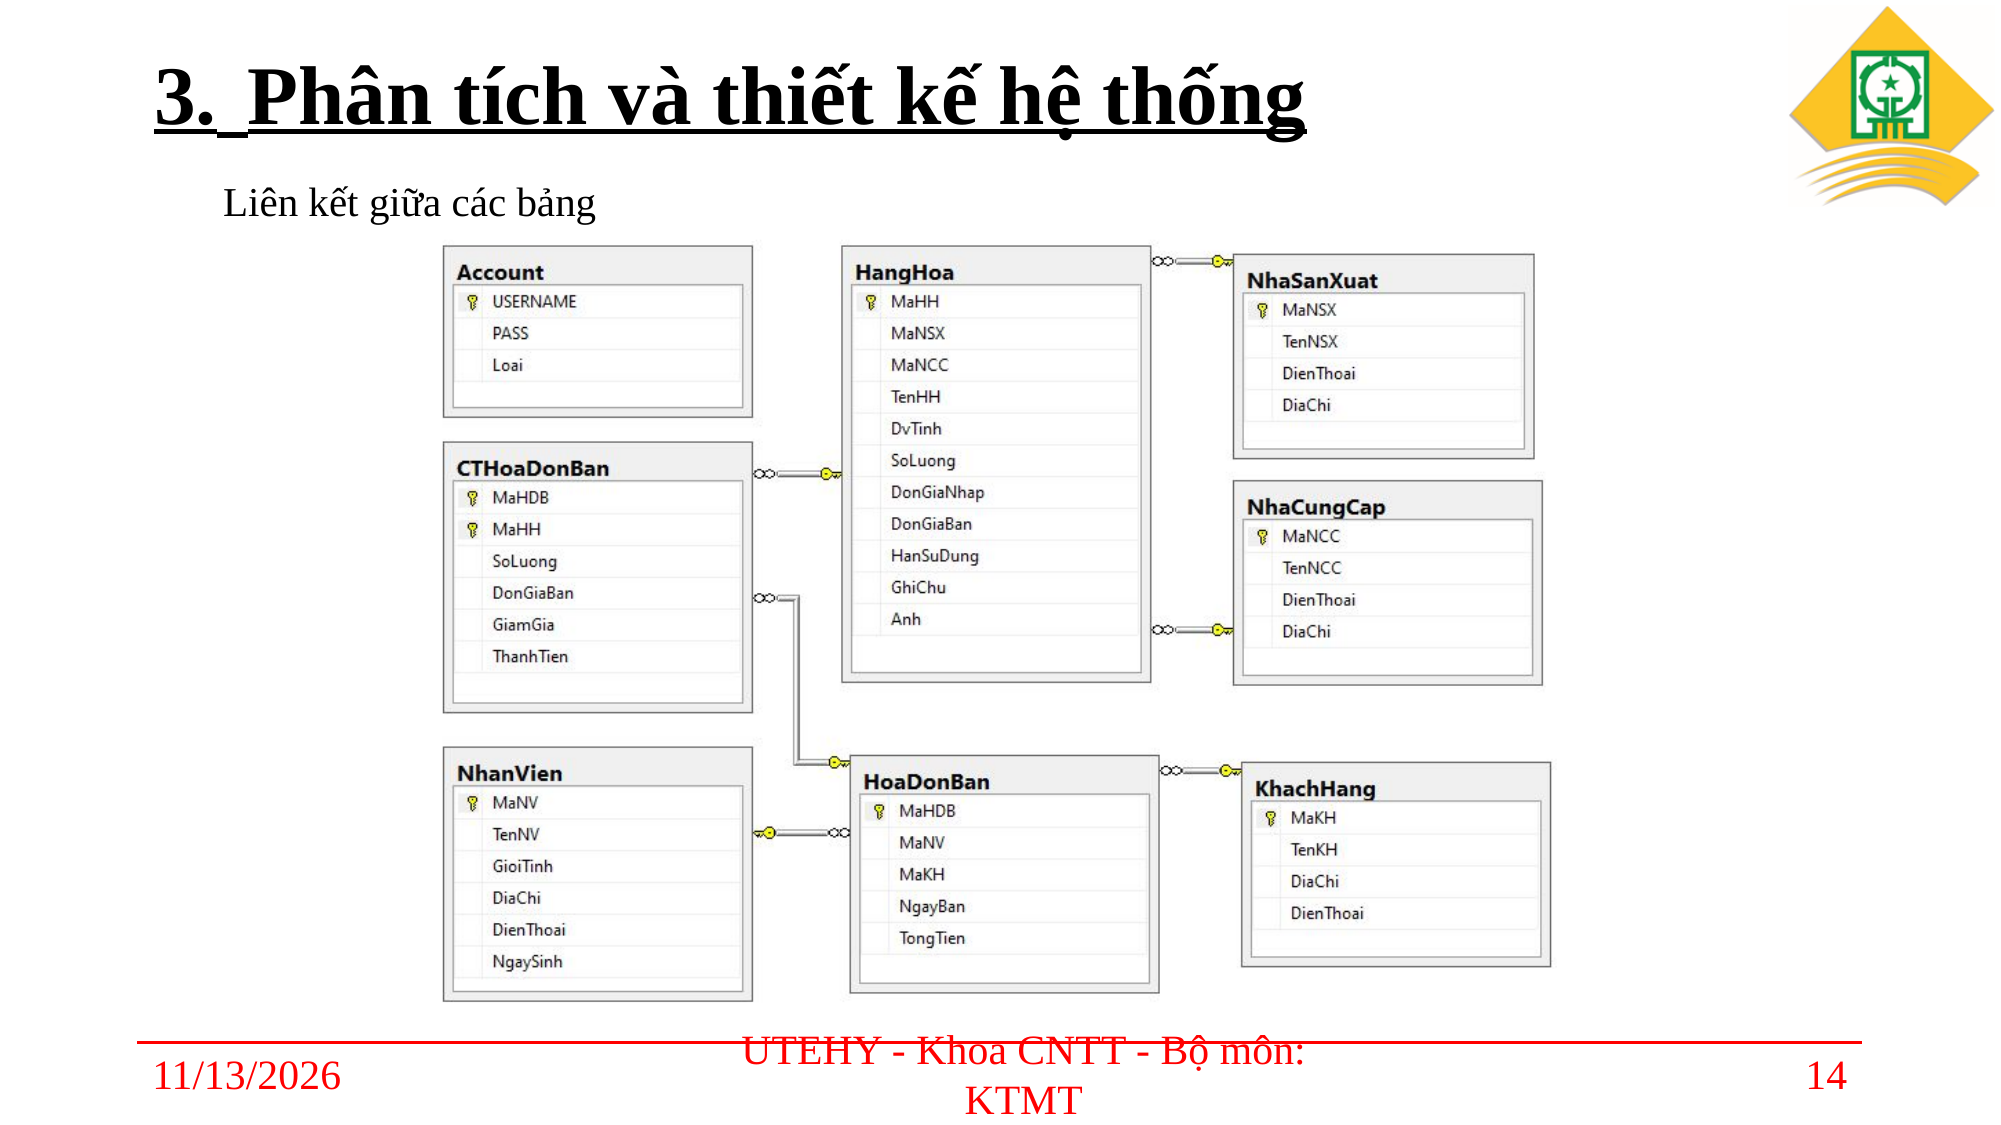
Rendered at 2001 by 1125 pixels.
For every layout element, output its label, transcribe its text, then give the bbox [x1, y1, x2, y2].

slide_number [137, 1044, 588, 1103]
subtitle Liên kết giữa các bảng [184, 173, 635, 233]
title 3. Phân tích và thiết kế hệ thống [137, 28, 1325, 160]
slide_number 14 [1412, 1043, 1863, 1103]
picture [421, 229, 1579, 1020]
picture [1788, 5, 1995, 207]
footer UTEHY - Khoa CNTT - Bộ môn: KTMT [662, 1044, 1386, 1103]
